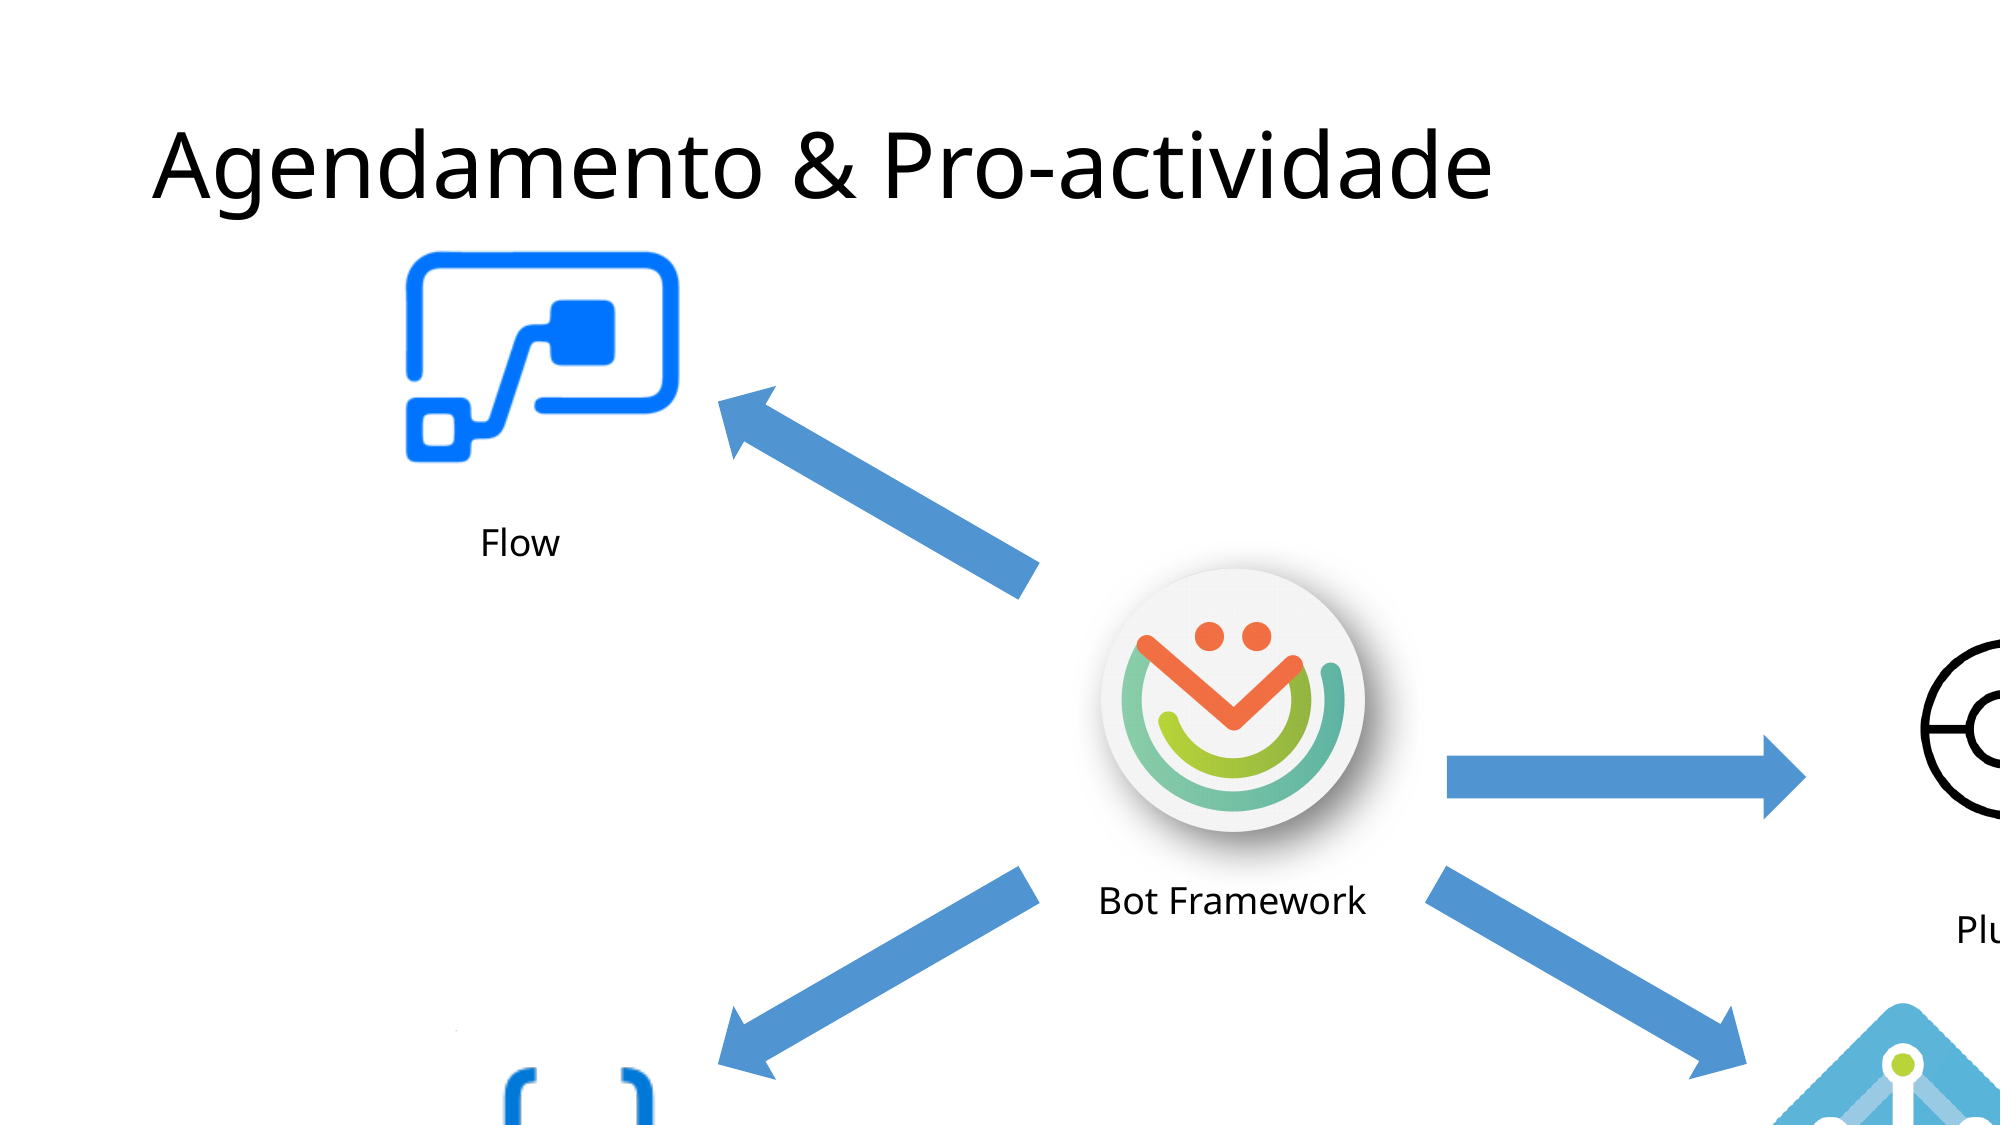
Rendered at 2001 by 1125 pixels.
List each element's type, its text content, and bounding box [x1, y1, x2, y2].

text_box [1877, 595, 2000, 959]
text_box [1091, 566, 1374, 930]
text_box [720, 864, 1042, 1082]
picture [1648, 1003, 2000, 1125]
picture [1099, 566, 1367, 834]
text_box [1445, 731, 1808, 823]
picture [455, 1030, 720, 1125]
text_box [1423, 864, 1687, 1033]
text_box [278, 228, 1054, 572]
title Agendamento & Pro-actividade [137, 59, 1863, 278]
